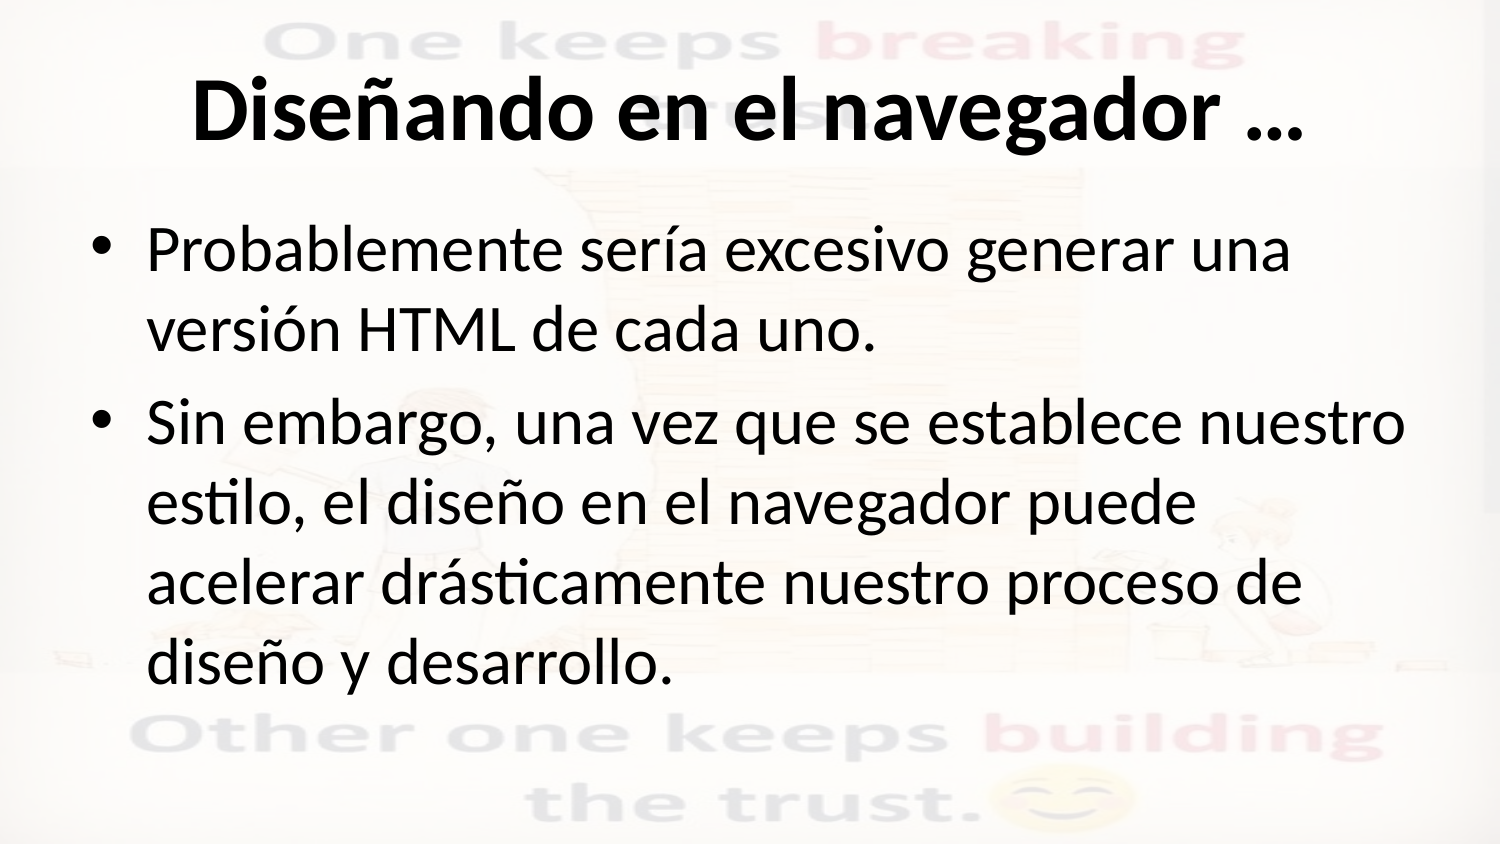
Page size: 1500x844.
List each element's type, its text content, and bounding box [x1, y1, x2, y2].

title Diseñando en el navegador … [75, 33, 1425, 175]
list Probablemente sería excesivo generar una versión HTML de cada uno. Sin embargo, una vez que se establece nuestro estilo, el diseño en el navegador puede acelerar drásticamente nuestro proceso de diseño y desarrollo. [75, 196, 1425, 754]
